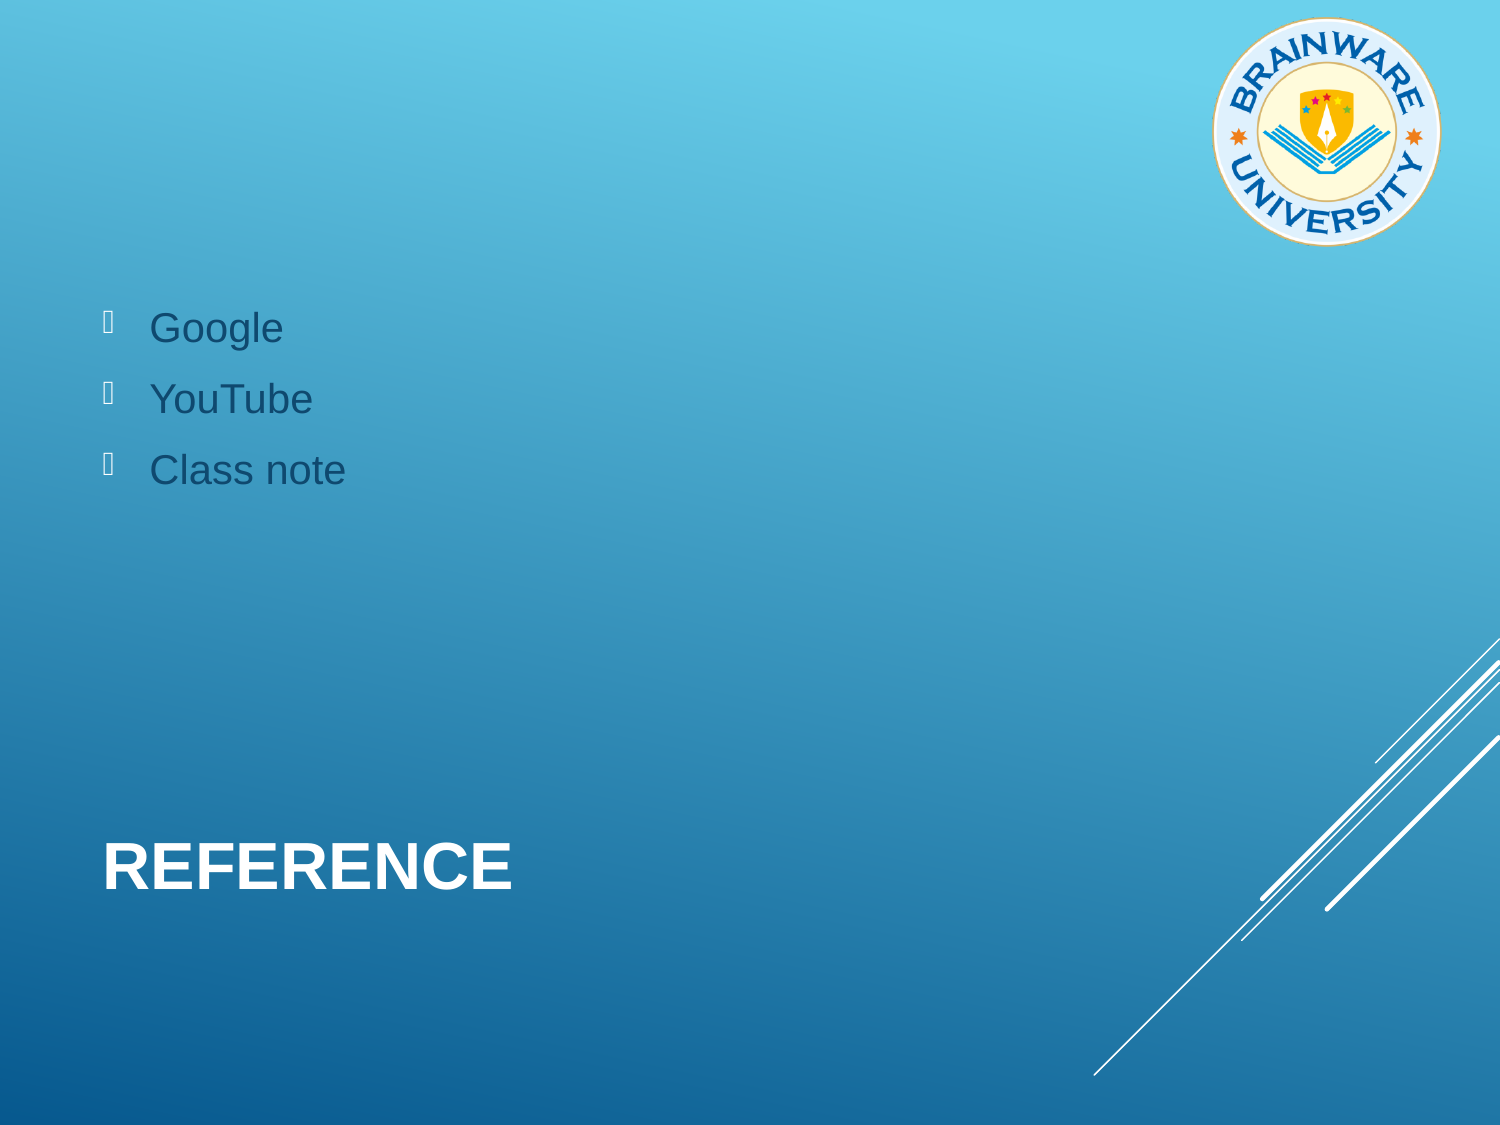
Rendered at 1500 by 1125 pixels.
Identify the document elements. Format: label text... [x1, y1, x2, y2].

title REFERENCE [87, 737, 1163, 988]
picture [1210, 15, 1443, 248]
list Google YouTube Class note [87, 87, 1163, 706]
